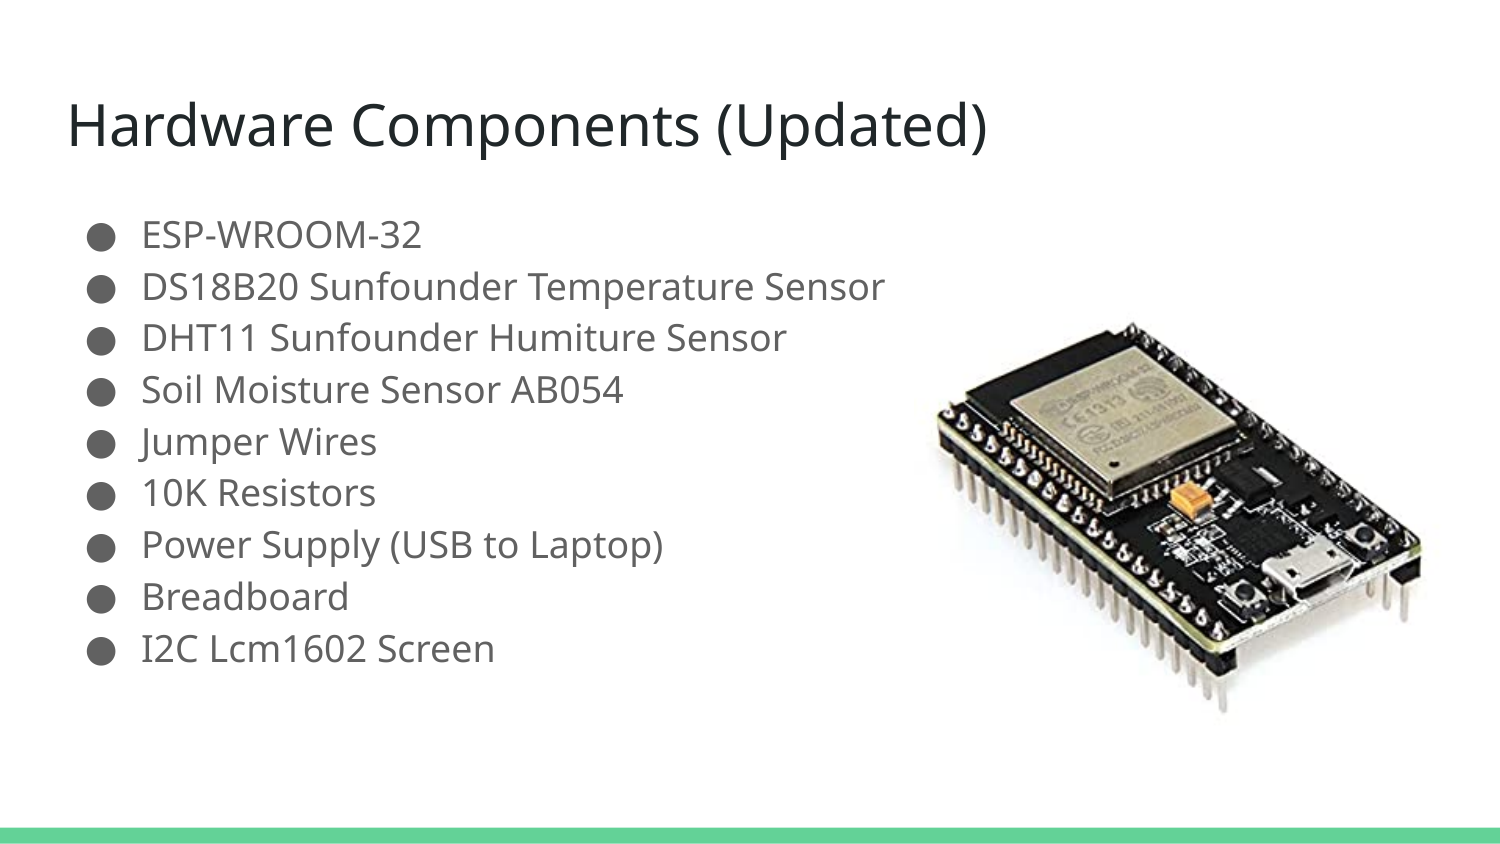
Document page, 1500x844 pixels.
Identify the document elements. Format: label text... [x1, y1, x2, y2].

title Hardware Components (Updated) [51, 72, 1449, 167]
list ESP-WROOM-32 DS18B20 Sunfounder Temperature Sensor DHT11 Sunfounder Humiture Sensor Soil Moisture Sensor AB054 Jumper Wires 10K Resistors Power Supply (USB to Laptop) Breadboard I2C Lcm1602 Screen [51, 189, 1449, 750]
picture [914, 274, 1450, 810]
